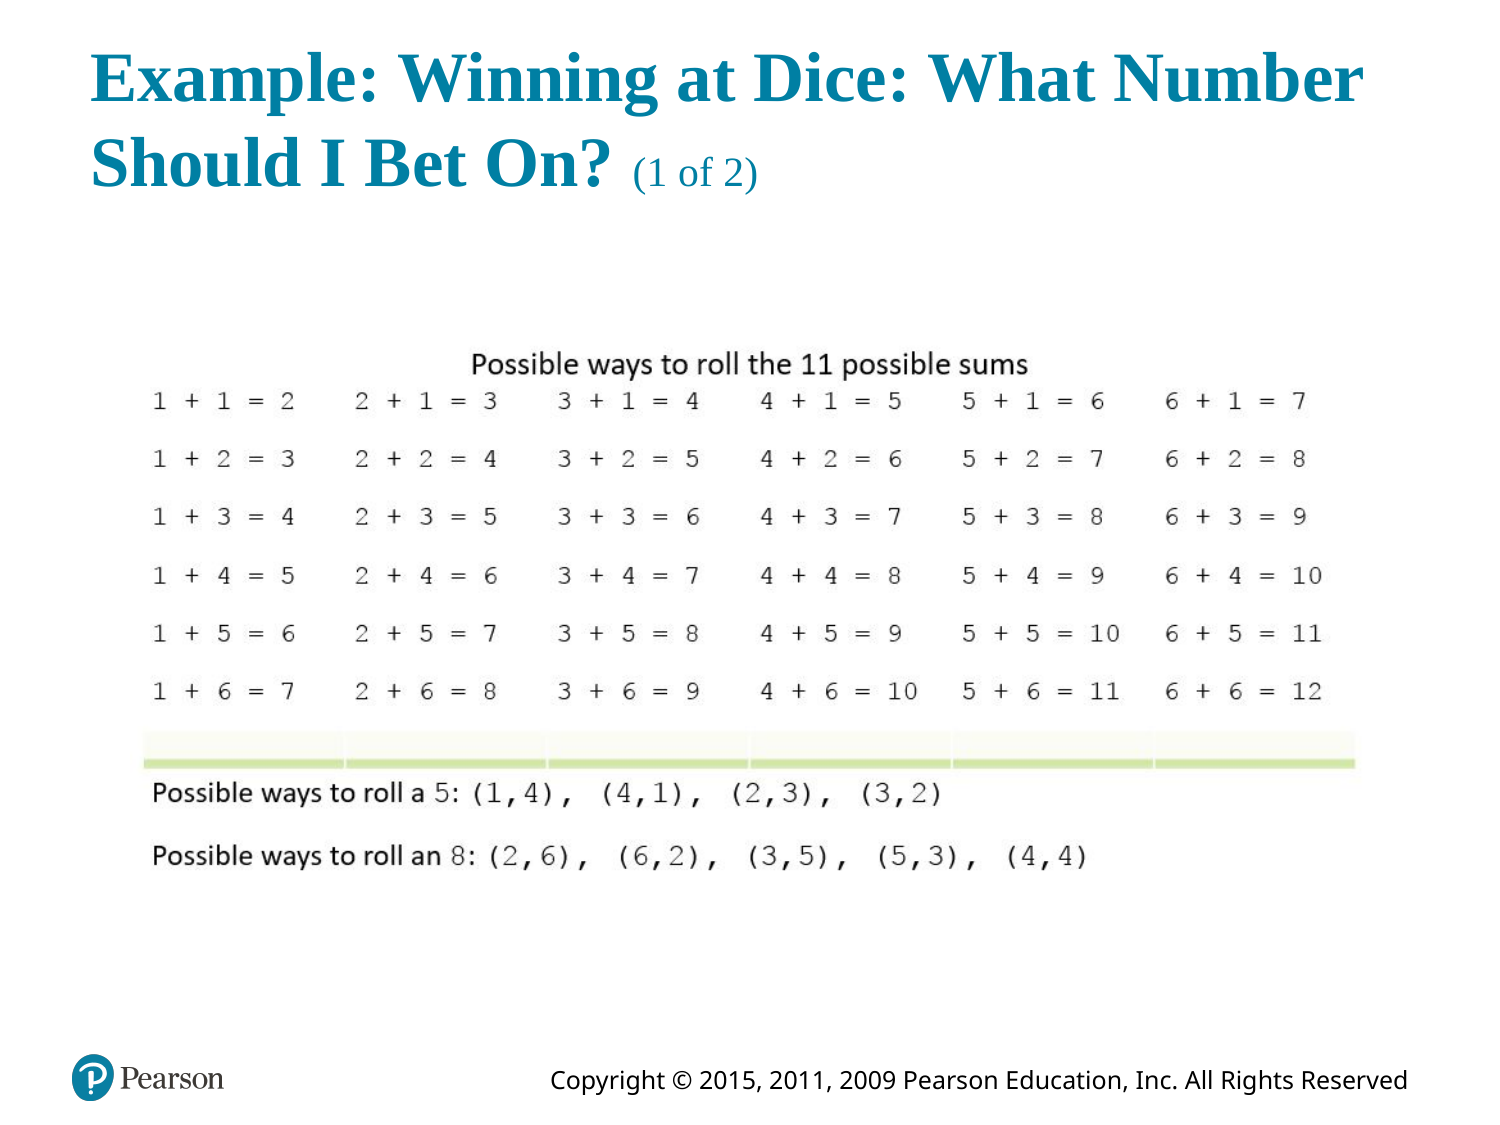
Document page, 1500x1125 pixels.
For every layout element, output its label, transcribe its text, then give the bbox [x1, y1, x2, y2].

title Example: Winning at Dice: What Number Should I Bet On? (1 of 2) [75, 35, 1425, 216]
picture [72, 1054, 88, 1070]
picture [129, 336, 1370, 888]
picture [72, 1087, 83, 1101]
picture [98, 1054, 224, 1101]
picture [80, 1063, 106, 1088]
